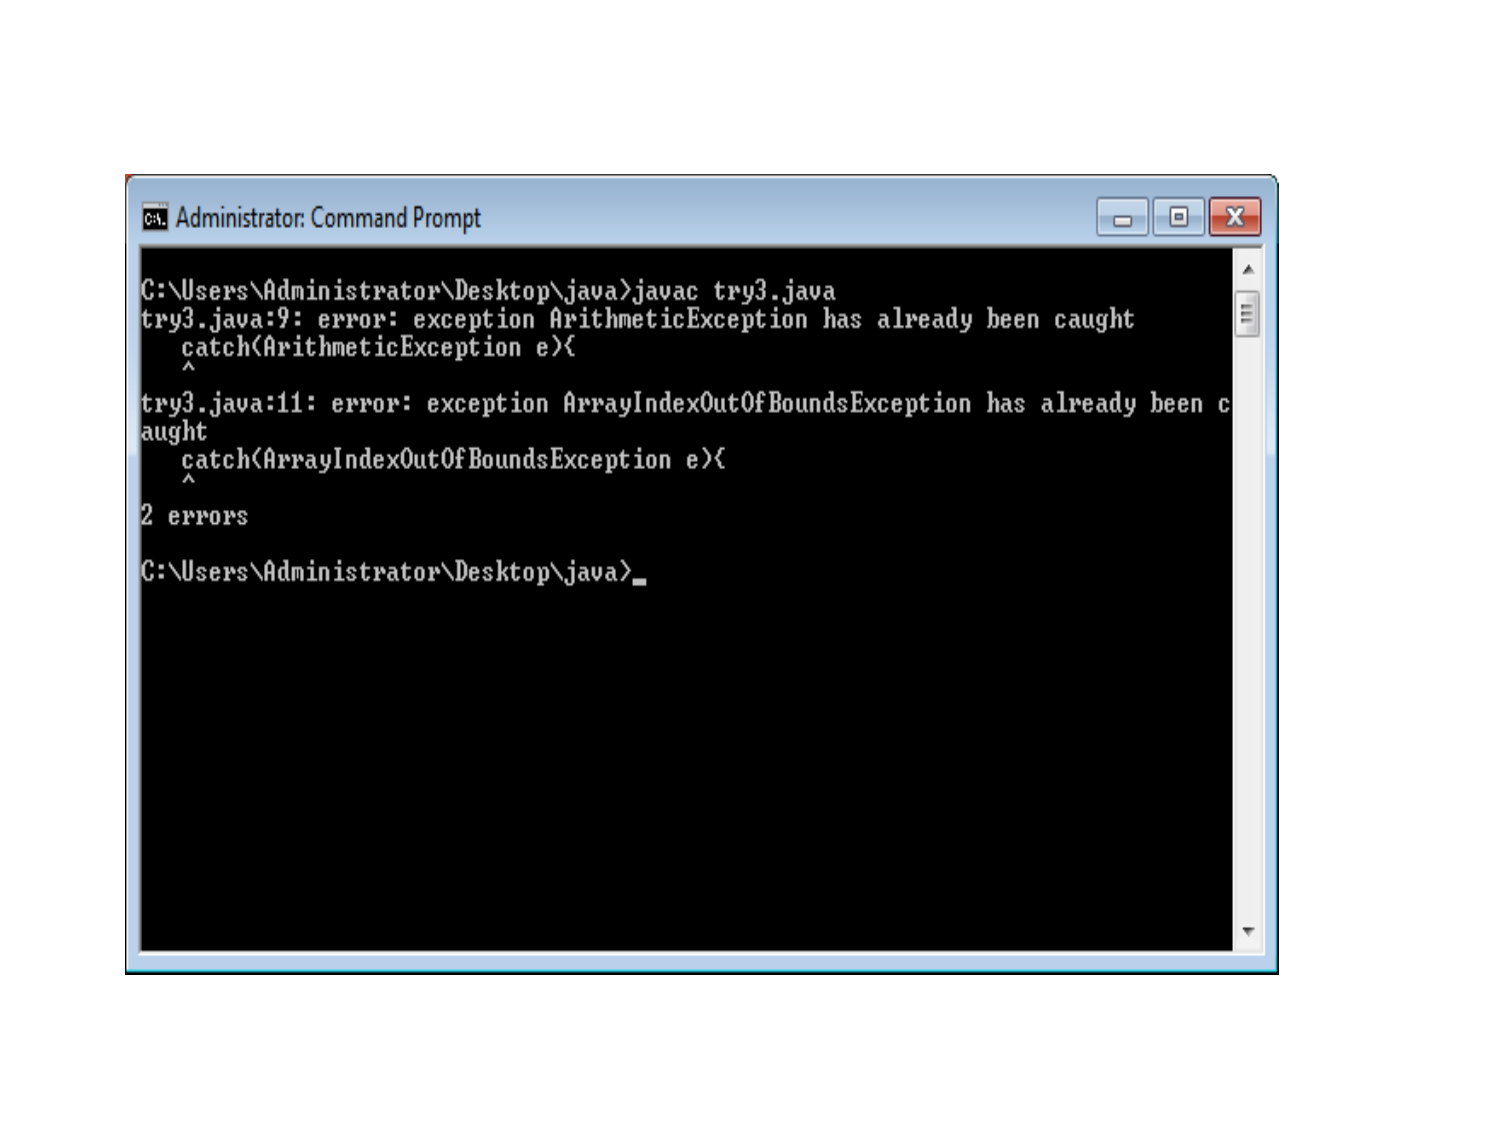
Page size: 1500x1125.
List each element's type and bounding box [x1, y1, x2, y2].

list [124, 174, 1280, 976]
